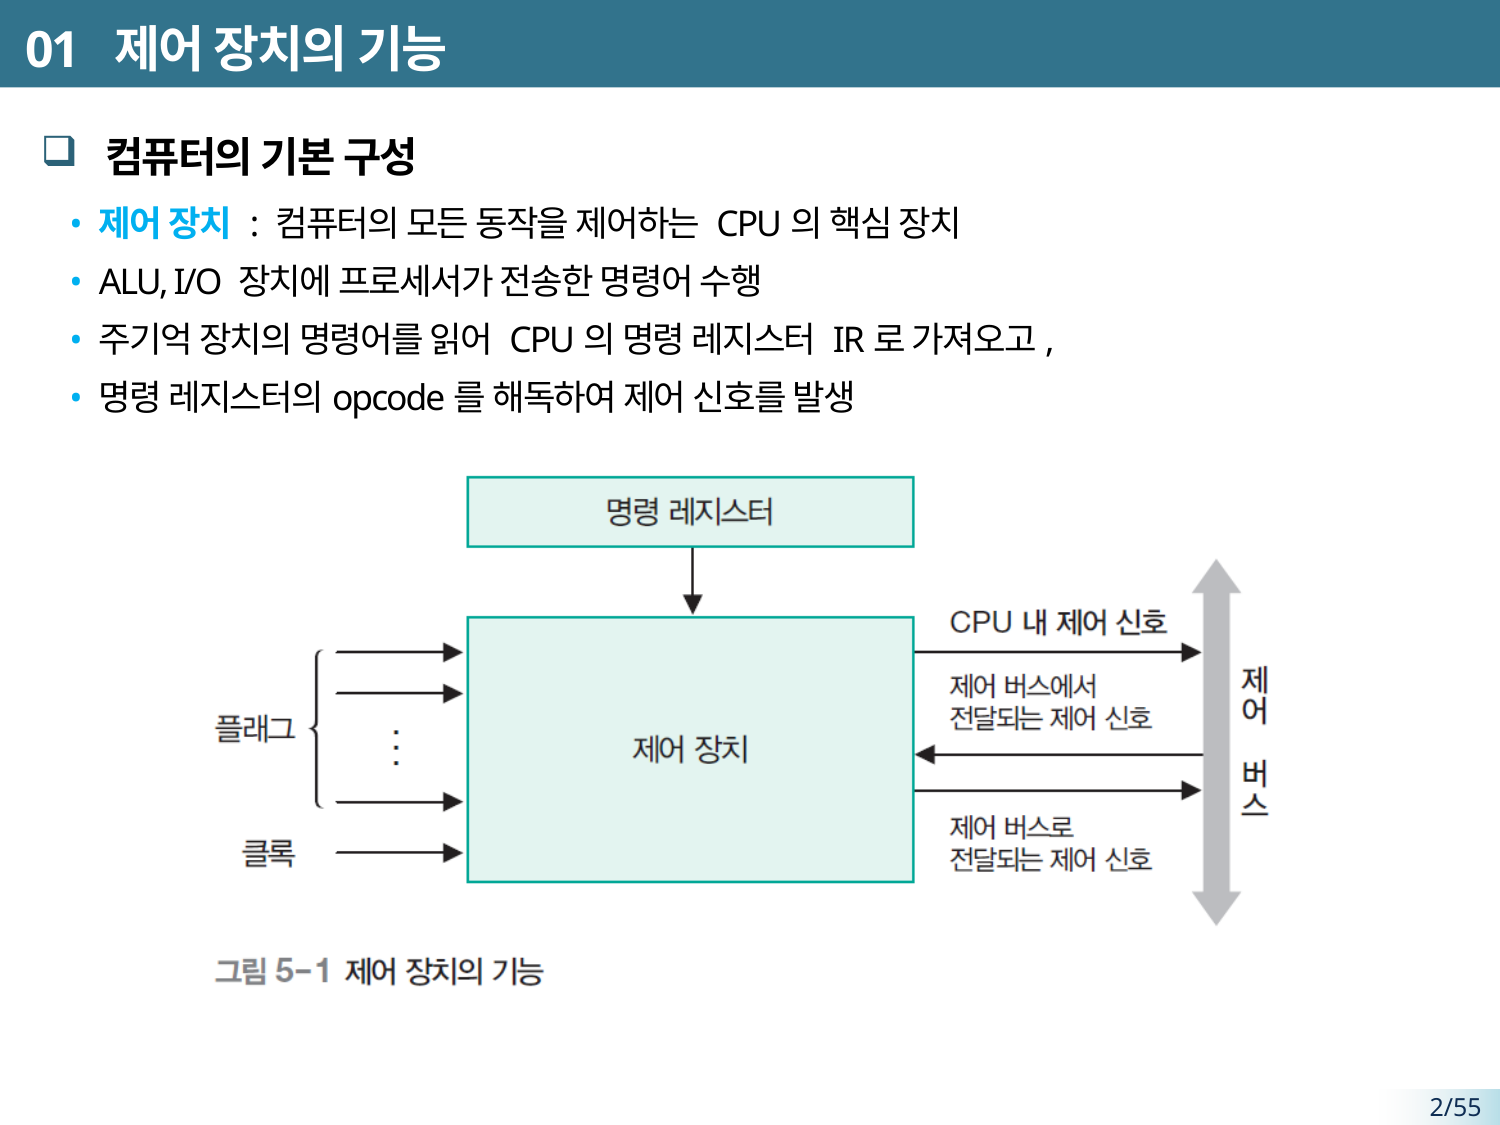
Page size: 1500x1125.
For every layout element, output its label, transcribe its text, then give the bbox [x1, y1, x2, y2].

title 01 제어 장치의 기능 [10, 8, 1288, 87]
list 컴퓨터의 기본 구성 제어 장치 : 컴퓨터의 모든 동작을 제어하는 CPU의 핵심 장치 ALU, I/O 장치에 프로세서가 전송한 명령어 수행 주기억 장치의 명령어를 읽어 CPU의 명령 레지스터 IR로 가져오고, 명령 레지스터의opcode를 해독하여 제어 신호를 발생 [10, 113, 1481, 1044]
picture [206, 444, 1282, 1008]
